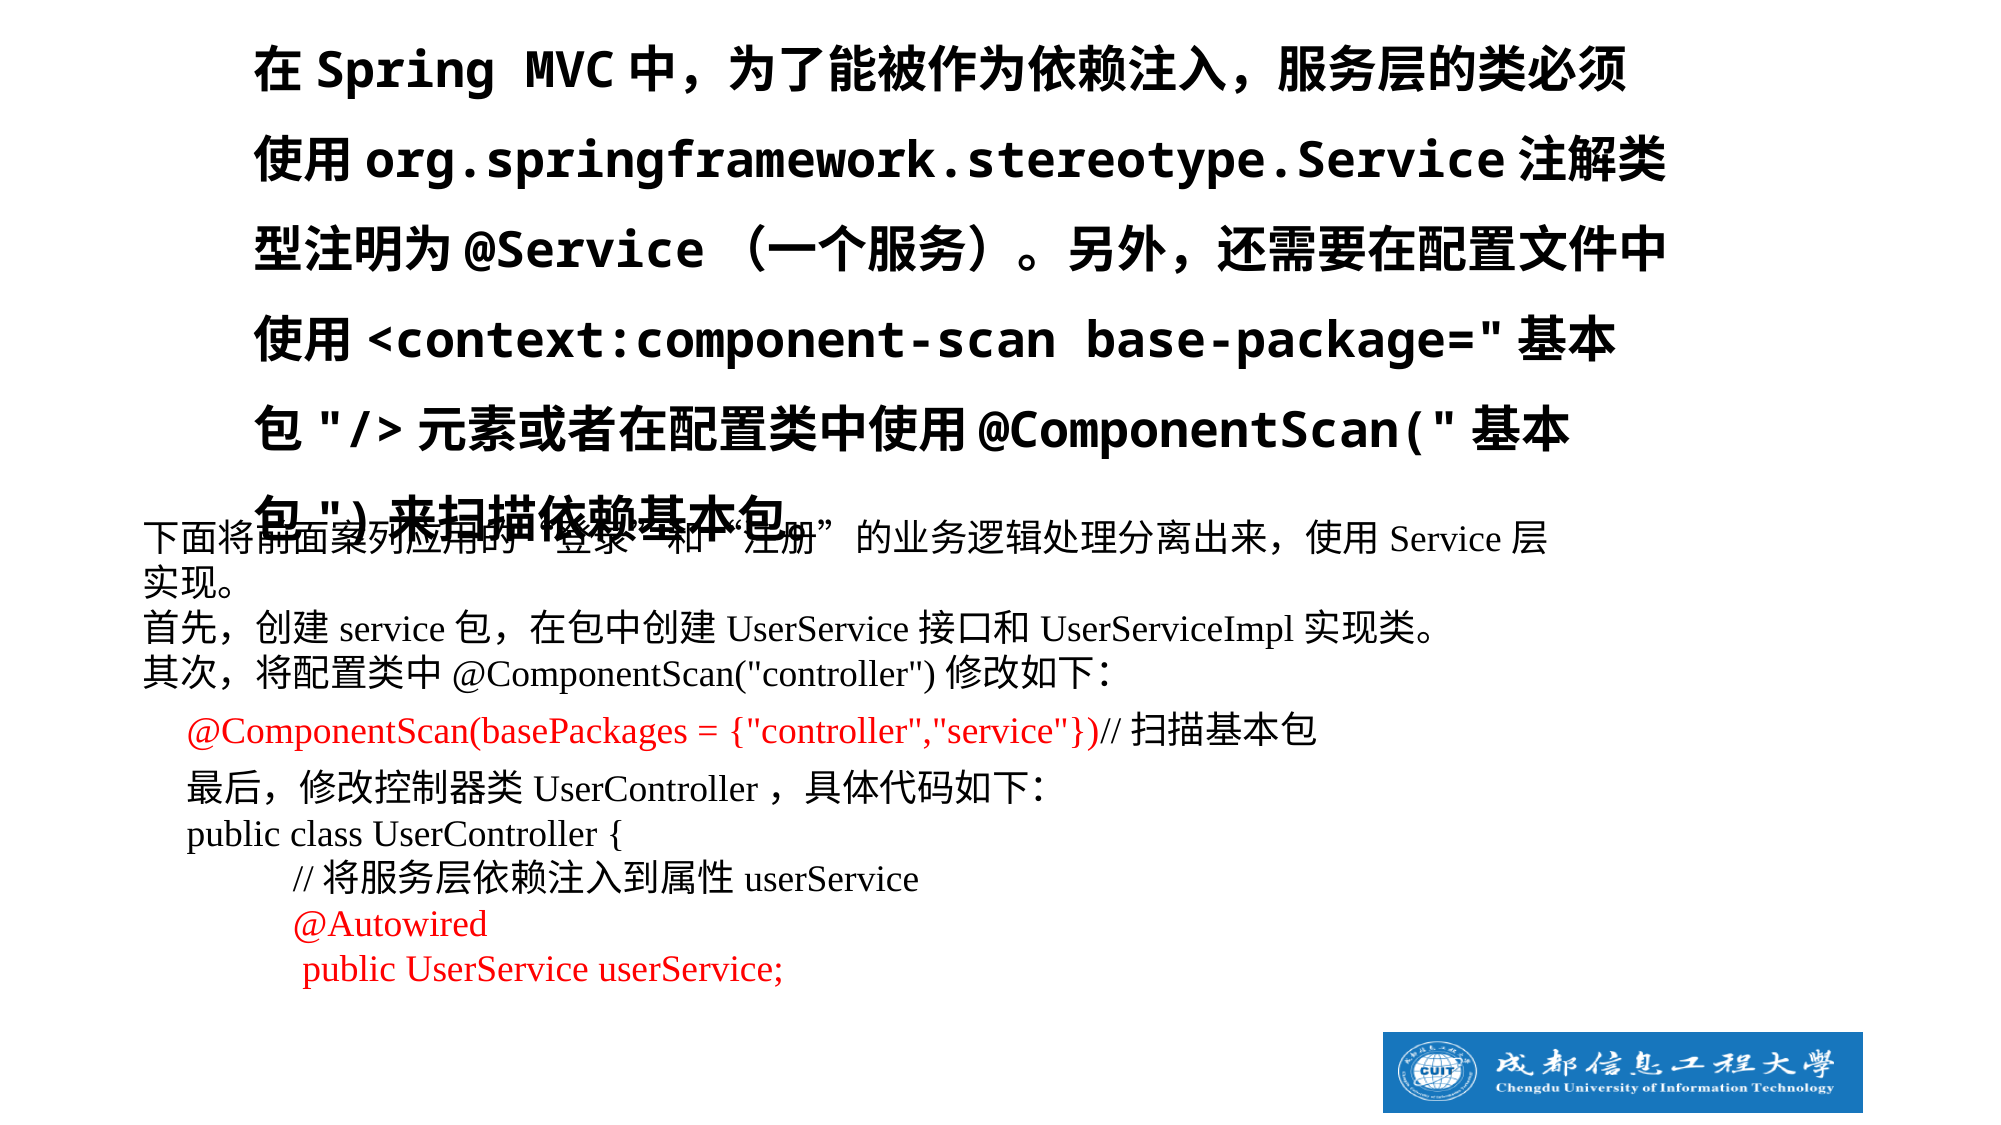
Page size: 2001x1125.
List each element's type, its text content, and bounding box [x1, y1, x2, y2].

text_box 在Spring MVC中，为了能被作为依赖注入，服务层的类必须使用org.springframework.stereotype.Service注解类型注明为@Service（一个服务）。另外，还需要在配置文件中使用<context:component-scan base-package="基本包"/>元素或者在配置类中使用@ComponentScan("基本包")来扫描依赖基本包。 [239, 0, 1687, 555]
picture [1383, 1032, 1863, 1113]
text_box 下面将前面案列应用的“登录”和“注册”的业务逻辑处理分离出来，使用Service层实现。 首先，创建service包，在包中创建UserService接口和UserServiceImpl实现类。 其次，将配置类中@ComponentScan("controller")修改如下： @ComponentScan(basePackages = {"controller","service"})//扫描基本包 最后，修改控制器类UserController，具体代码如下： public class UserController { //将服务层依赖注入到属性userService @Autowired public UserService userService; [128, 506, 1575, 1041]
